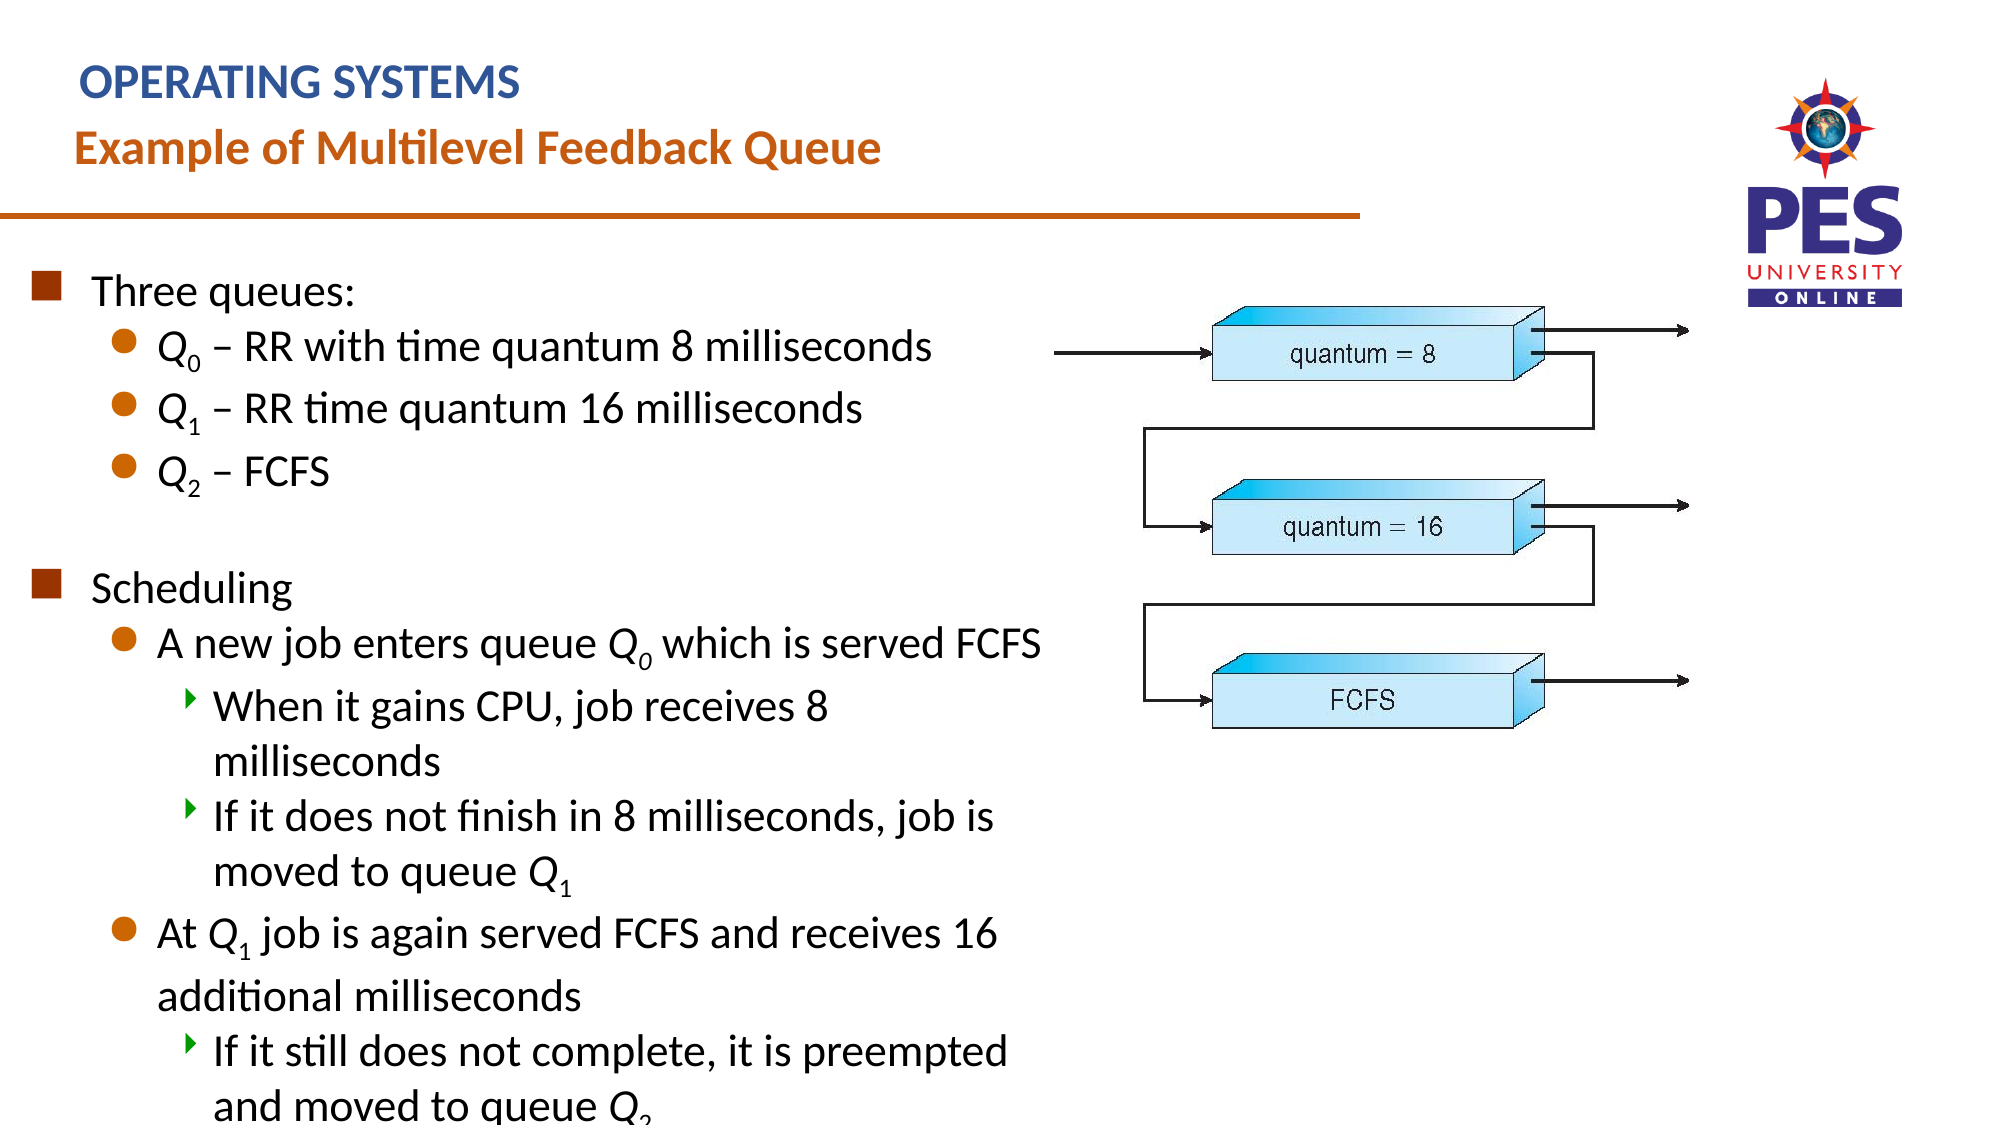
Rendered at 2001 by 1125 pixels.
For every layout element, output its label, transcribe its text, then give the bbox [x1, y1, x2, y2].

text_box OPERATING SYSTEMS [64, 41, 1295, 117]
text_box Example of Multilevel Feedback Queue [59, 107, 1372, 182]
text_box Three queues: Q0 – RR with time quantum 8 milliseconds Q1 – RR time quantum 16 milliseconds Q2 – FCFS Scheduling A new job enters queue Q0 which is served FCFS When it gains CPU, job receives 8 milliseconds If it does not finish in 8 milliseconds, job is moved to queue Q1 At Q1 job is again served FCFS and receives 16 additional milliseconds If it still does not complete, it is preempted and moved to queue Q2 [20, 253, 1076, 1125]
picture [1748, 76, 1902, 307]
picture [1054, 306, 1689, 729]
